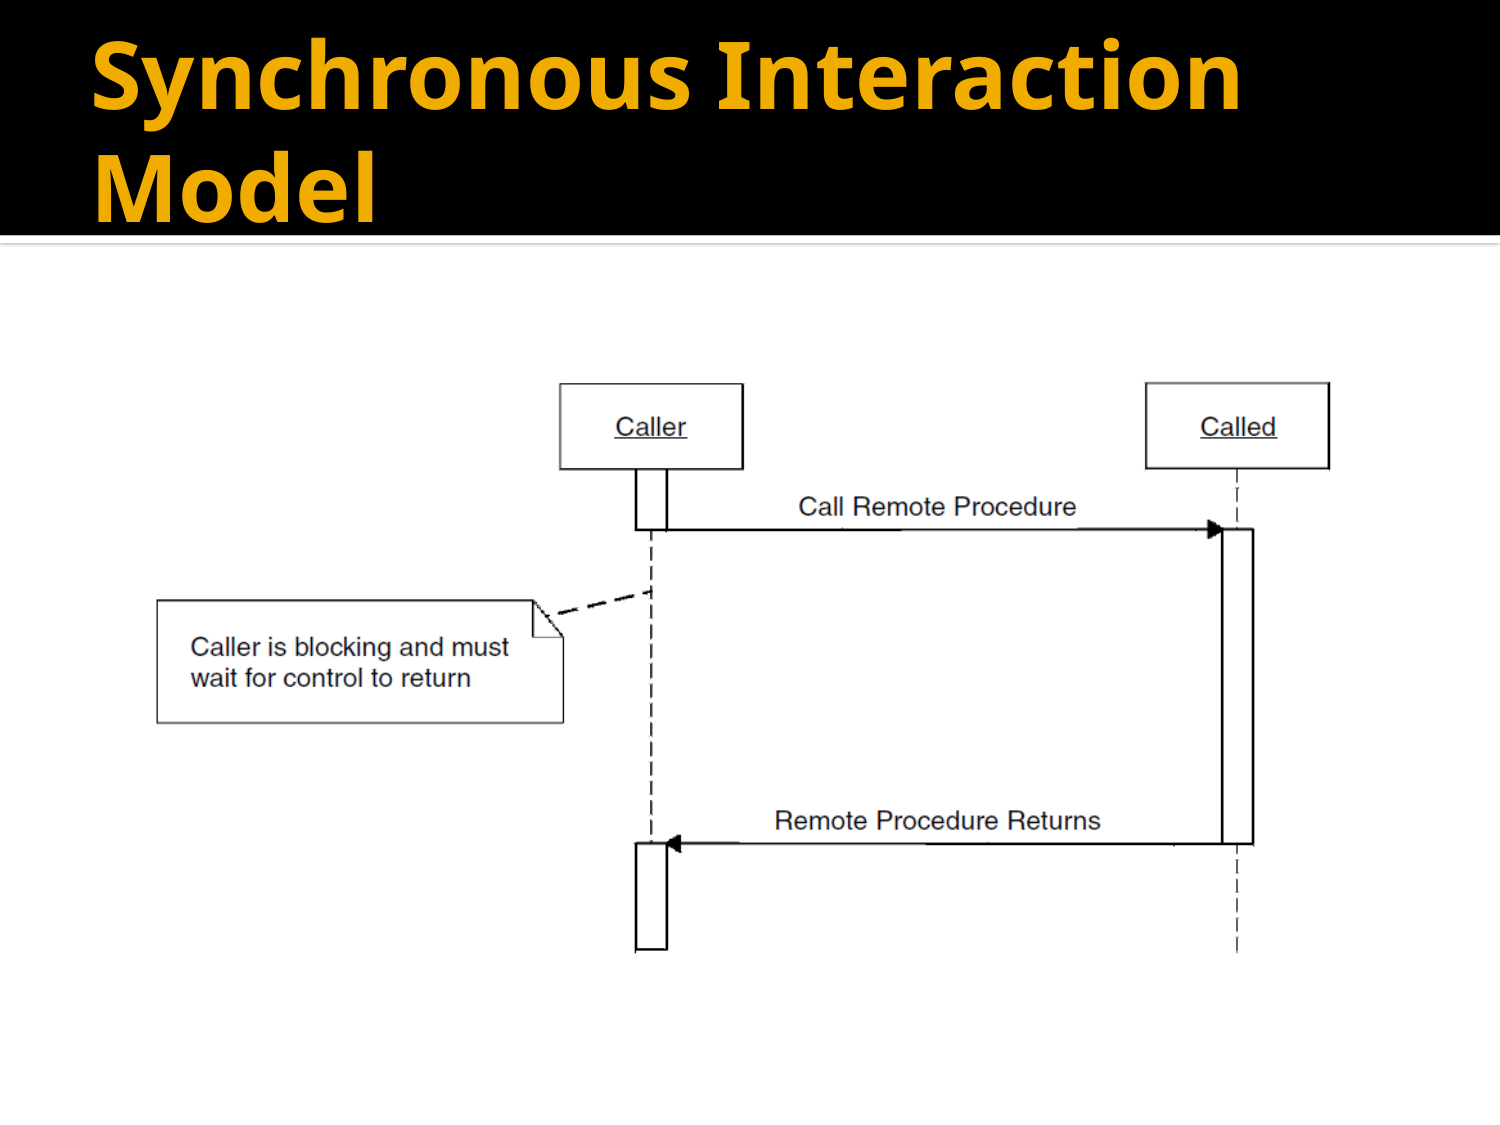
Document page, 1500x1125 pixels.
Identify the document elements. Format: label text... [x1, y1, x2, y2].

picture [49, 337, 1500, 974]
title Synchronous Interaction Model [75, 25, 1425, 231]
